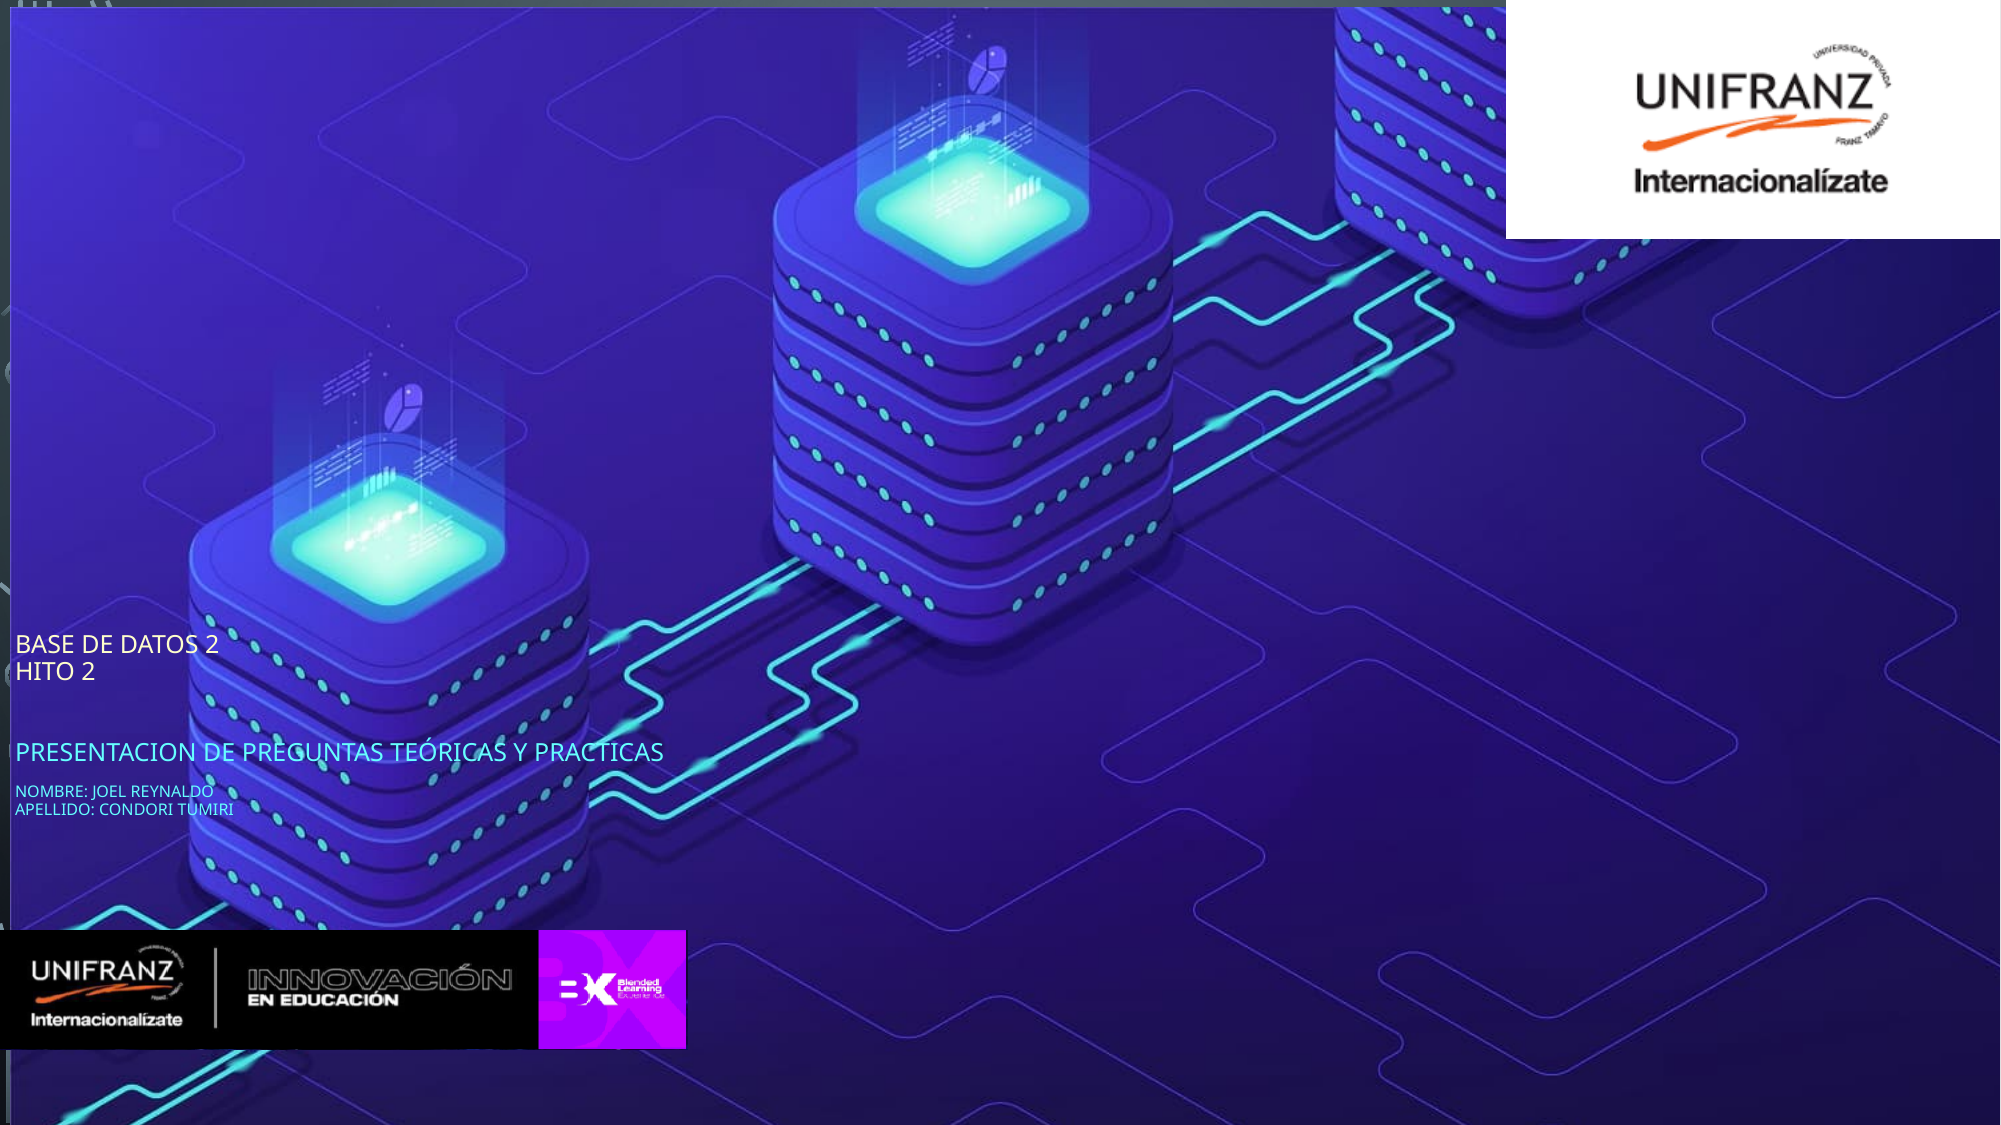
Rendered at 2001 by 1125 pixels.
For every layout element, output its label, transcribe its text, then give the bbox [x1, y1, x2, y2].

picture [1506, 0, 2000, 240]
picture [0, 930, 688, 1050]
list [9, 7, 2000, 1125]
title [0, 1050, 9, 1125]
title BASE DE DATOS 2 HITO 2 PRESENTACION DE preguntas teóricas y PRACTICAS NOMBRE: Joel Reynaldo APELLIDO: Condori Tumiri [0, 592, 9, 930]
